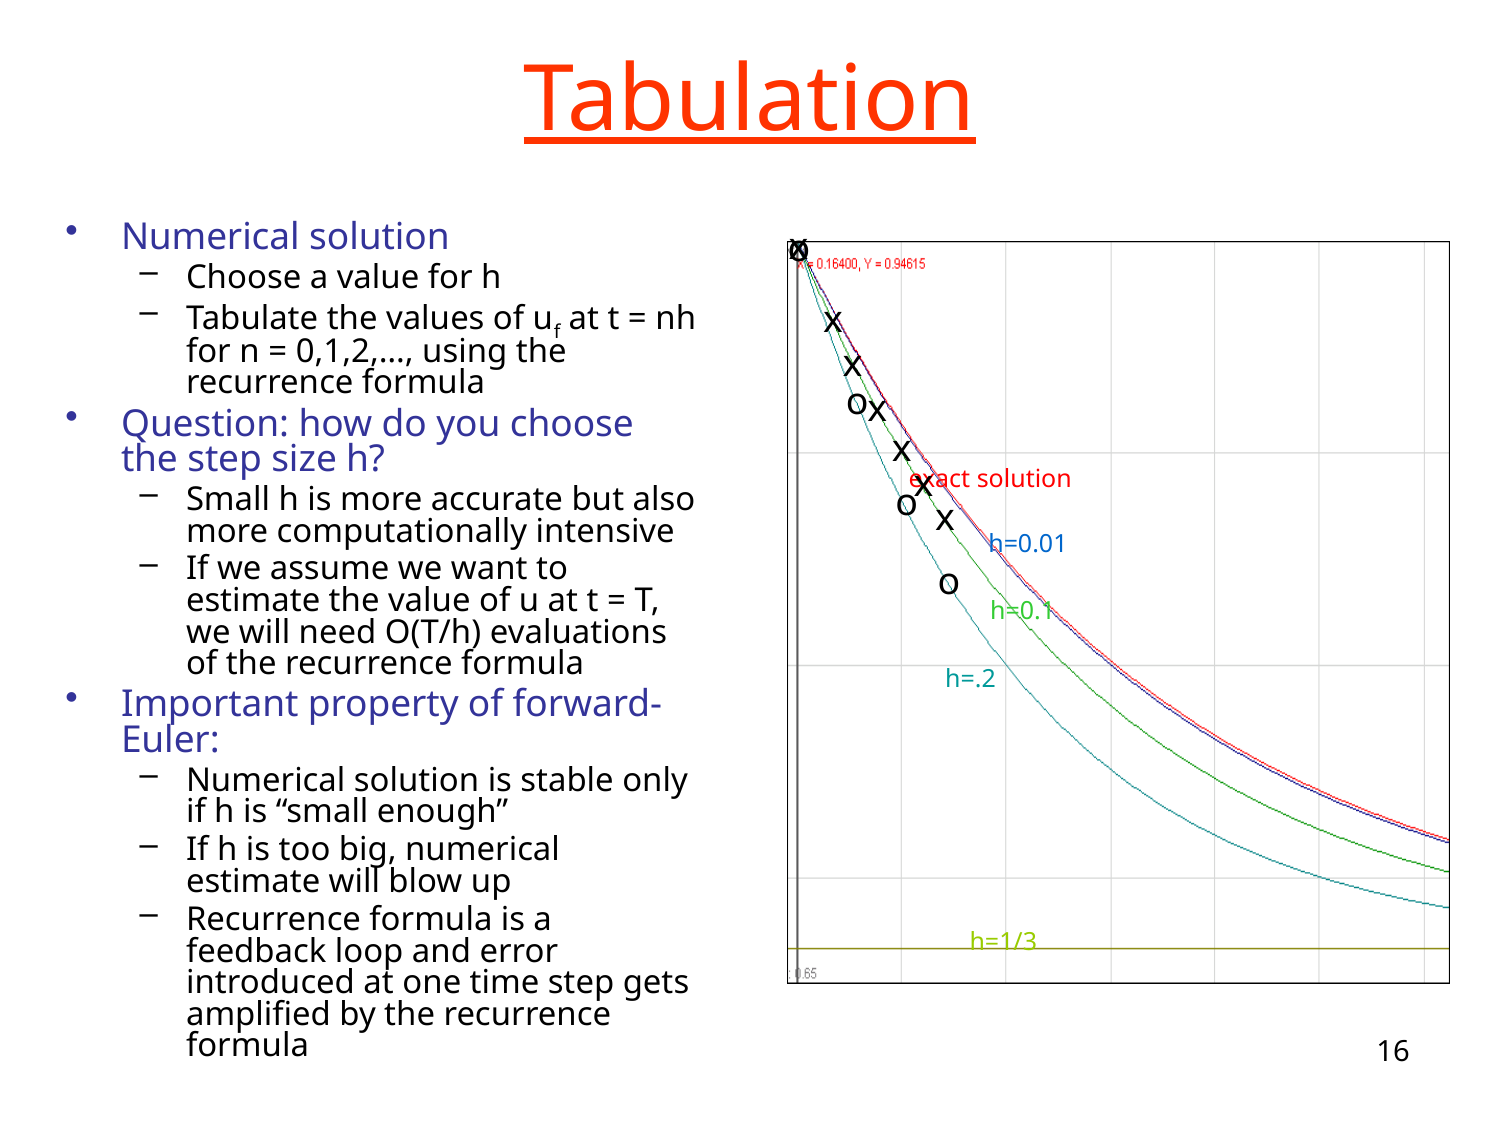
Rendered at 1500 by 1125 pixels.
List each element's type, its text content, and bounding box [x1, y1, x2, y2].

list Numerical solution Choose a value for h Tabulate the values of uf at t = nh for n = 0,1,2,…, using the recurrence formula Question: how do you choose the step size h? Small h is more accurate but also more computationally intensive If we assume we want to estimate the value of u at t = T, we will need O(T/h) evaluations of the recurrence formula Important property of forward-Euler: Numerical solution is stable only if h is “small enough” If h is too big, numerical estimate will blow up Recurrence formula is a feedback loop and error introduced at one time step gets amplified by the recurrence formula [50, 213, 713, 1113]
slide_number 16 [1074, 1024, 1426, 1103]
text_box o [772, 216, 826, 277]
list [787, 241, 1451, 984]
title Tabulation [75, 0, 1425, 188]
